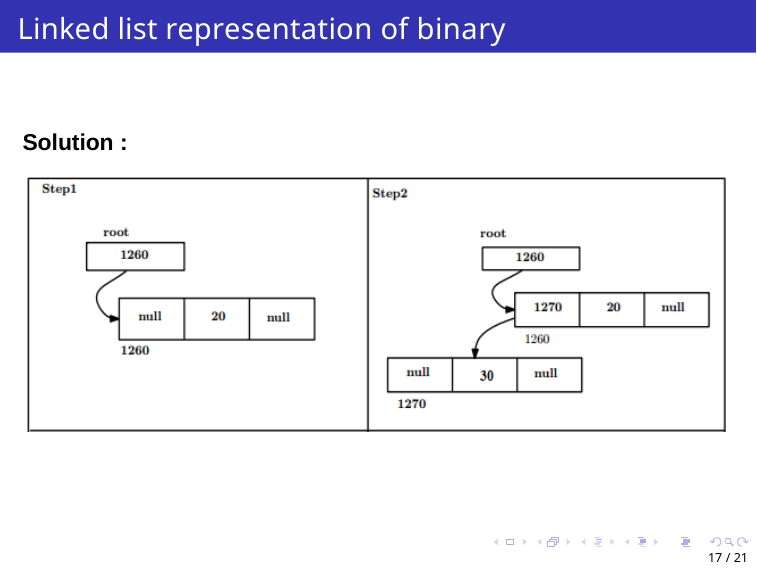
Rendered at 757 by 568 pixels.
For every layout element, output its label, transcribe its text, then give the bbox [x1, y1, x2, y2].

picture [26, 177, 726, 432]
text_box Linked list representation of binary tree [15, 7, 536, 81]
slide_number 17 / 21 [701, 548, 752, 568]
text_box Solution : [20, 125, 130, 155]
